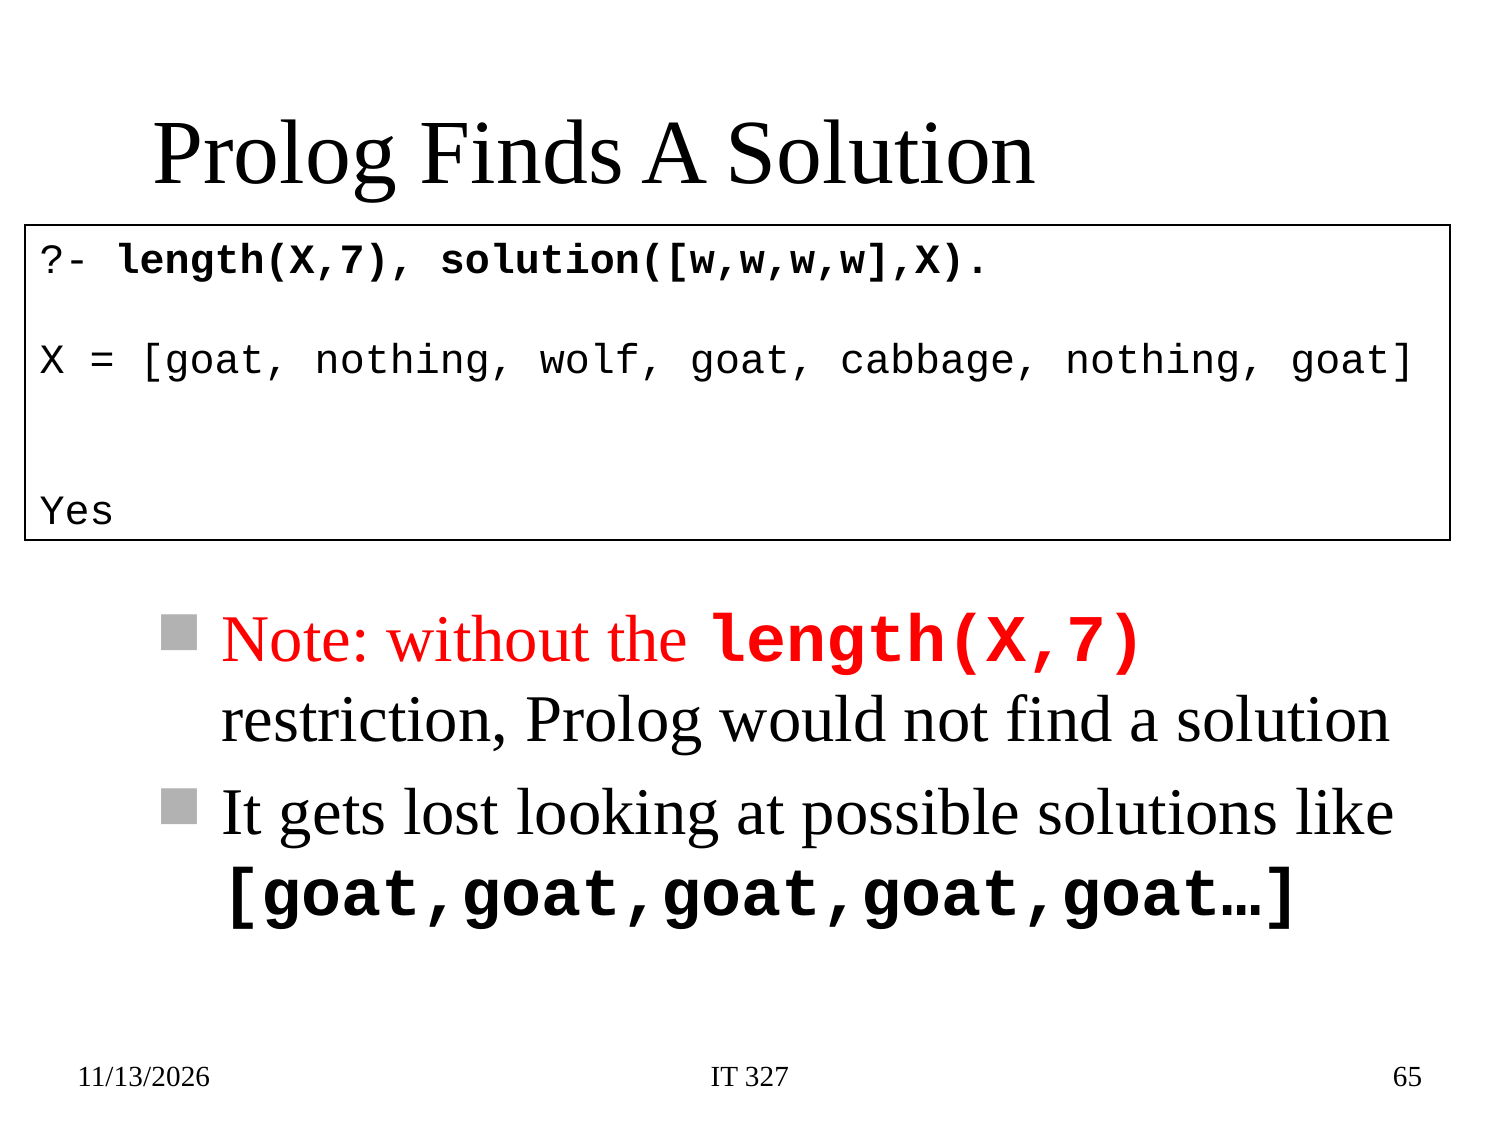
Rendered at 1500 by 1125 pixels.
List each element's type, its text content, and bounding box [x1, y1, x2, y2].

text_box ?- length(X,7), solution([w,w,w,w],X). X = [goat, nothing, wolf, goat, cabbage, nothing, goat] Yes [24, 224, 1450, 540]
list Note: without the length(X,7) restriction, Prolog would not find a solution It gets lost looking at possible solutions like [goat,goat,goat,goat,goat…] [150, 587, 1425, 988]
title Prolog Finds A Solution [137, 56, 1413, 224]
footer IT 327 [512, 1036, 988, 1113]
slide_number 65 [1124, 1036, 1438, 1113]
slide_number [62, 1036, 488, 1113]
